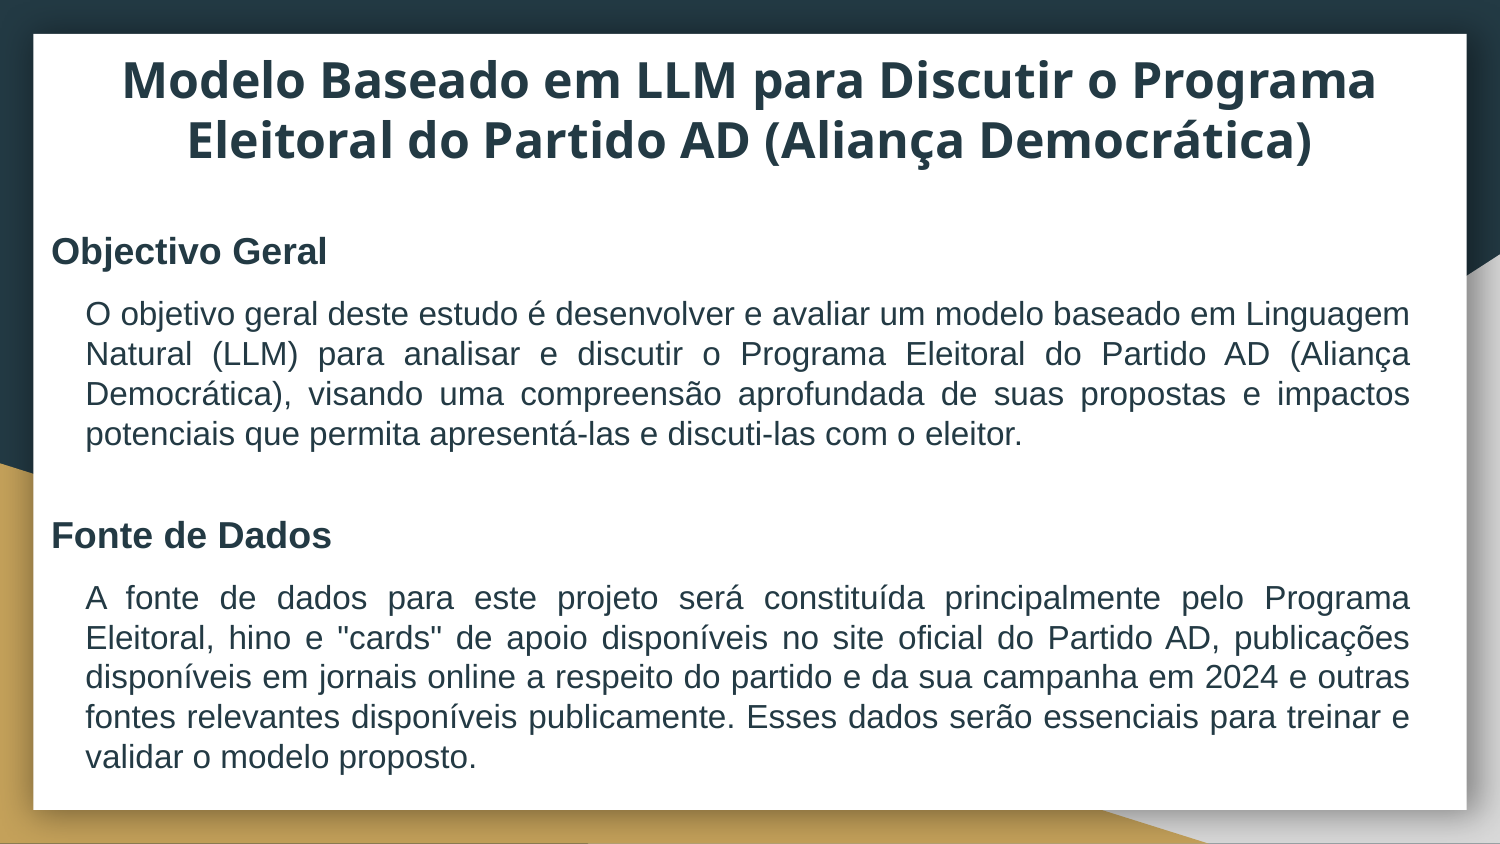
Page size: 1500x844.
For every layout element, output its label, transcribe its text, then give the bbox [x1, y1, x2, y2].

text_box Fonte de Dados [36, 496, 1464, 572]
title Modelo Baseado em LLM para Discutir o Programa Eleitoral do Partido AD (Aliança Democrática) [36, 33, 1464, 188]
text_box O objetivo geral deste estudo é desenvolver e avaliar um modelo baseado em Linguagem Natural (LLM) para analisar e discutir o Programa Eleitoral do Partido AD (Aliança Democrática), visando uma compreensão aprofundada de suas propostas e impactos potenciais que permita apresentá-las e discuti-las com o eleitor. [70, 277, 1428, 467]
text_box Objectivo Geral [36, 212, 1464, 288]
text_box A fonte de dados para este projeto será constituída principalmente pelo Programa Eleitoral, hino e "cards" de apoio disponíveis no site oficial do Partido AD, publicações disponíveis em jornais online a respeito do partido e da sua campanha em 2024 e outras fontes relevantes disponíveis publicamente. Esses dados serão essenciais para treinar e validar o modelo proposto. [70, 560, 1428, 791]
